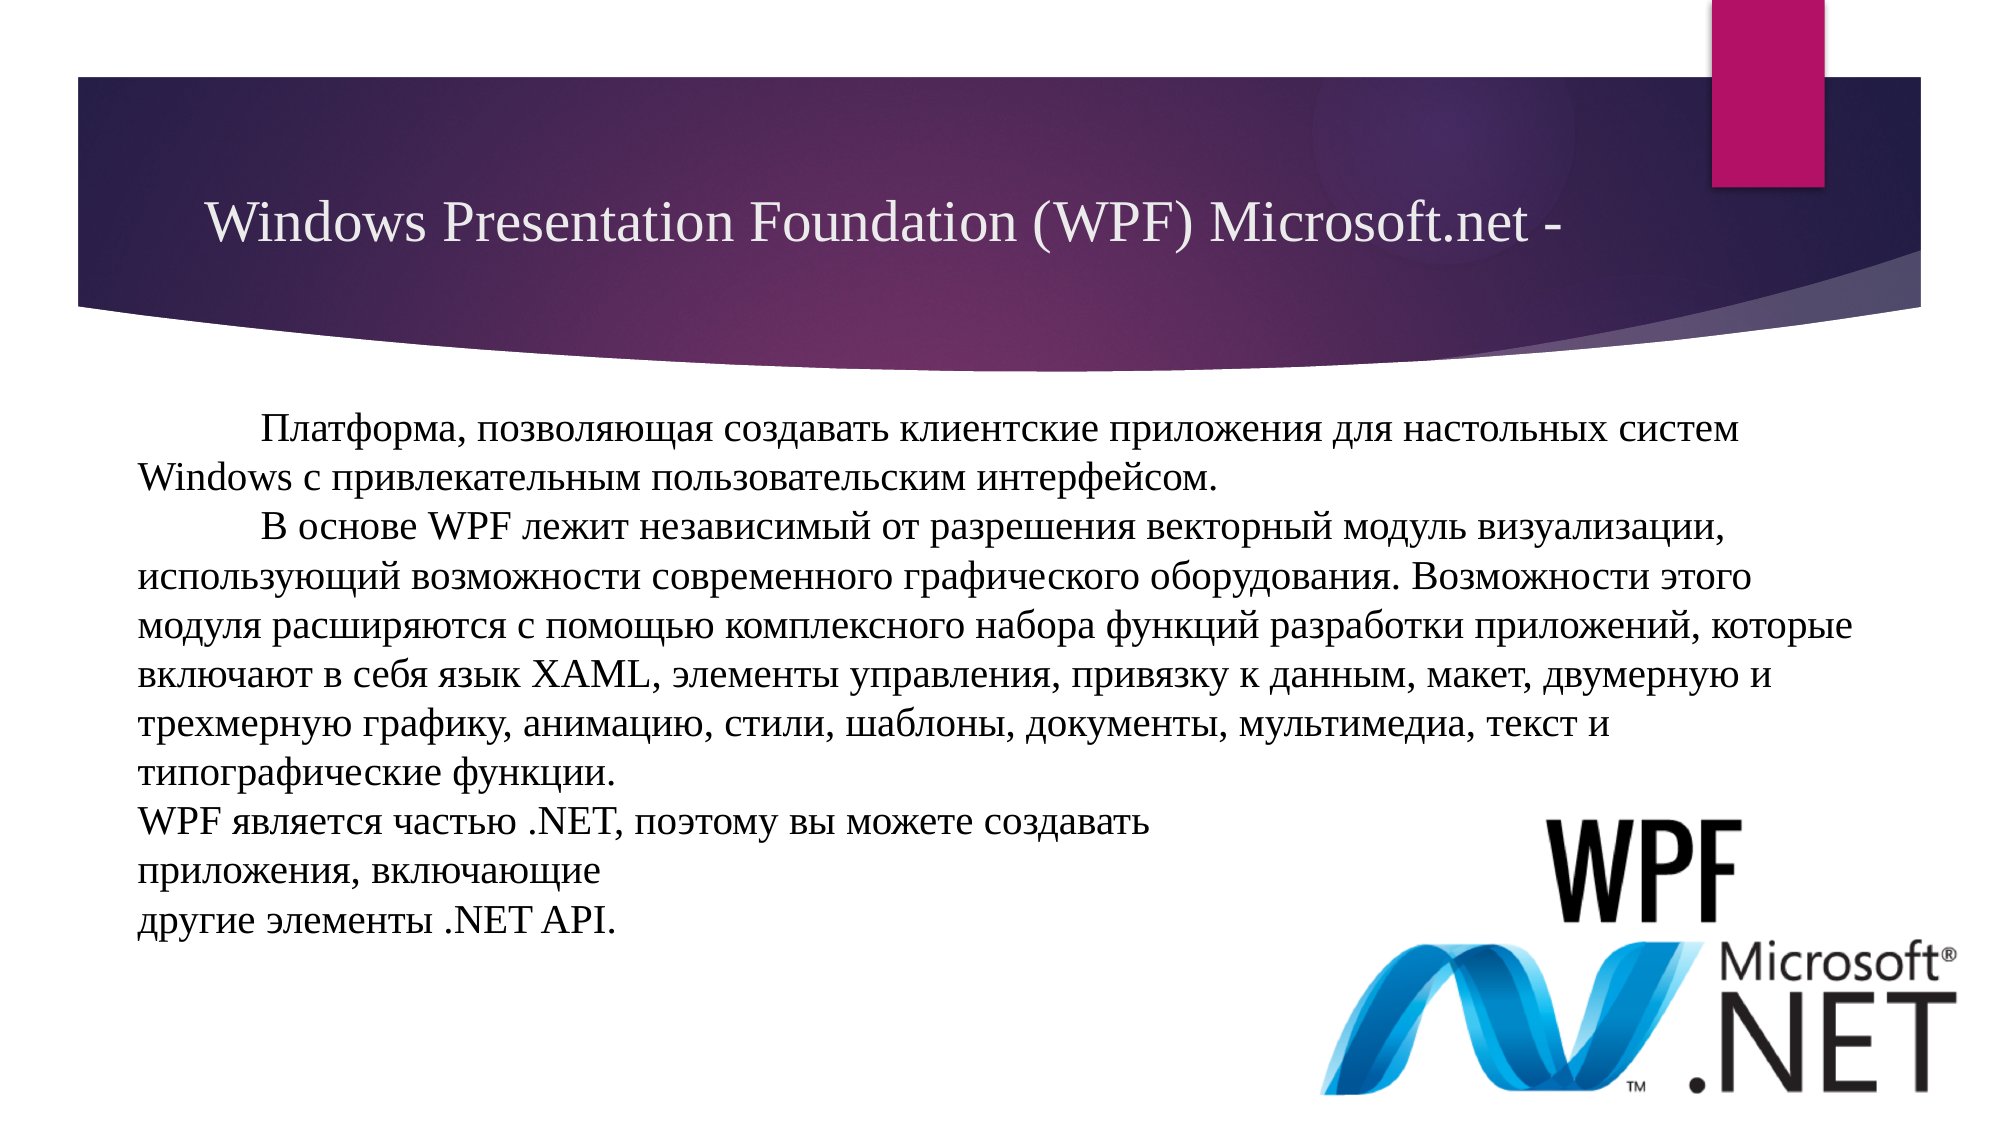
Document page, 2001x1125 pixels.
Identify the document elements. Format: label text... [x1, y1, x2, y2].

title Windows Presentation Foundation (WPF) Microsoft.net - [189, 159, 1627, 276]
picture [1306, 807, 1972, 1101]
list Платформа, позволяющая создавать клиентские приложения для настольных систем Windows с привлекательным пользовательским интерфейсом. В основе WPF лежит независимый от разрешения векторный модуль визуализации, использующий возможности современного графического оборудования. Возможности этого модуля расширяются с помощью комплексного набора функций разработки приложений, которые включают в себя язык XAML, элементы управления, привязку к данным, макет, двумерную и трехмерную графику, анимацию, стили, шаблоны, документы, мультимедиа, текст и типографические функции. WPF является частью .NET, поэтому вы можете создавать приложения, включающие другие элементы .NET API. [122, 393, 1884, 954]
